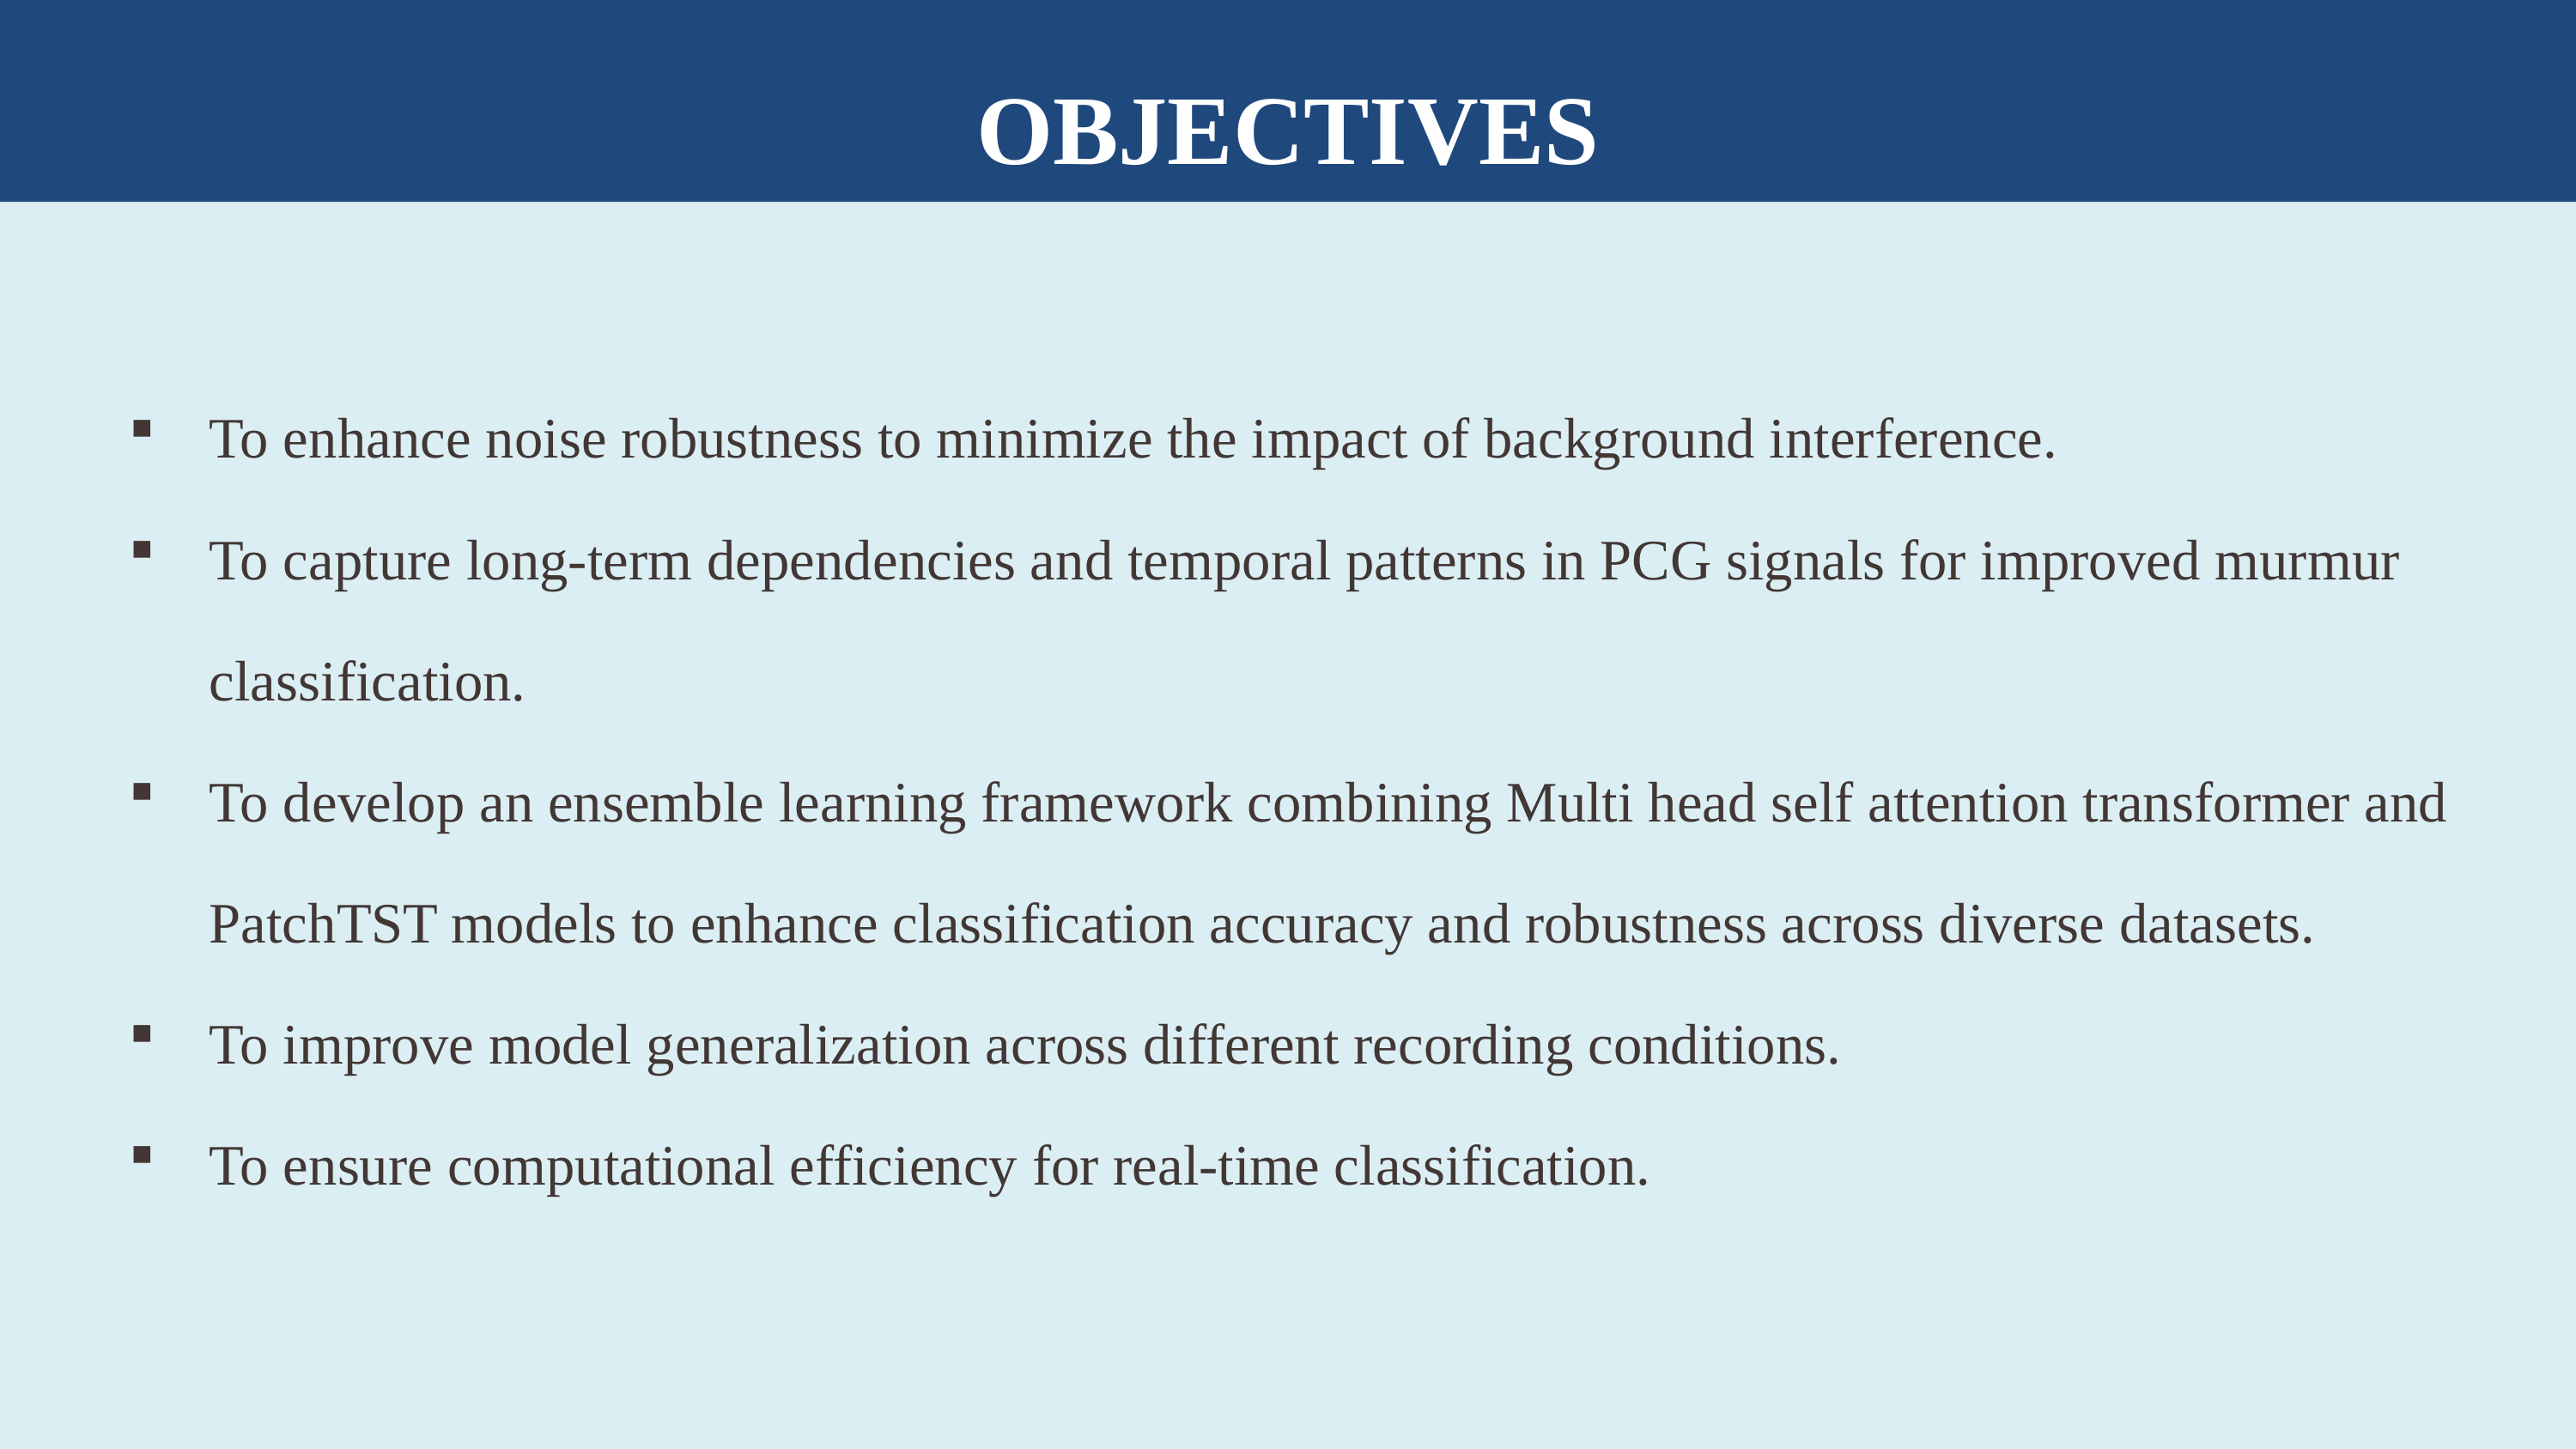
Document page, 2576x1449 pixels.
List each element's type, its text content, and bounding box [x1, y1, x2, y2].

text_box To enhance noise robustness to minimize the impact of background interference. To capture long-term dependencies and temporal patterns in PCG signals for improved murmur classification. To develop an ensemble learning framework combining Multi head self attention transformer and PatchTST models to enhance classification accuracy and robustness across diverse datasets. To improve model generalization across different recording conditions. To ensure computational efficiency for real-time classification. [129, 349, 2518, 1197]
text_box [0, 0, 2576, 203]
